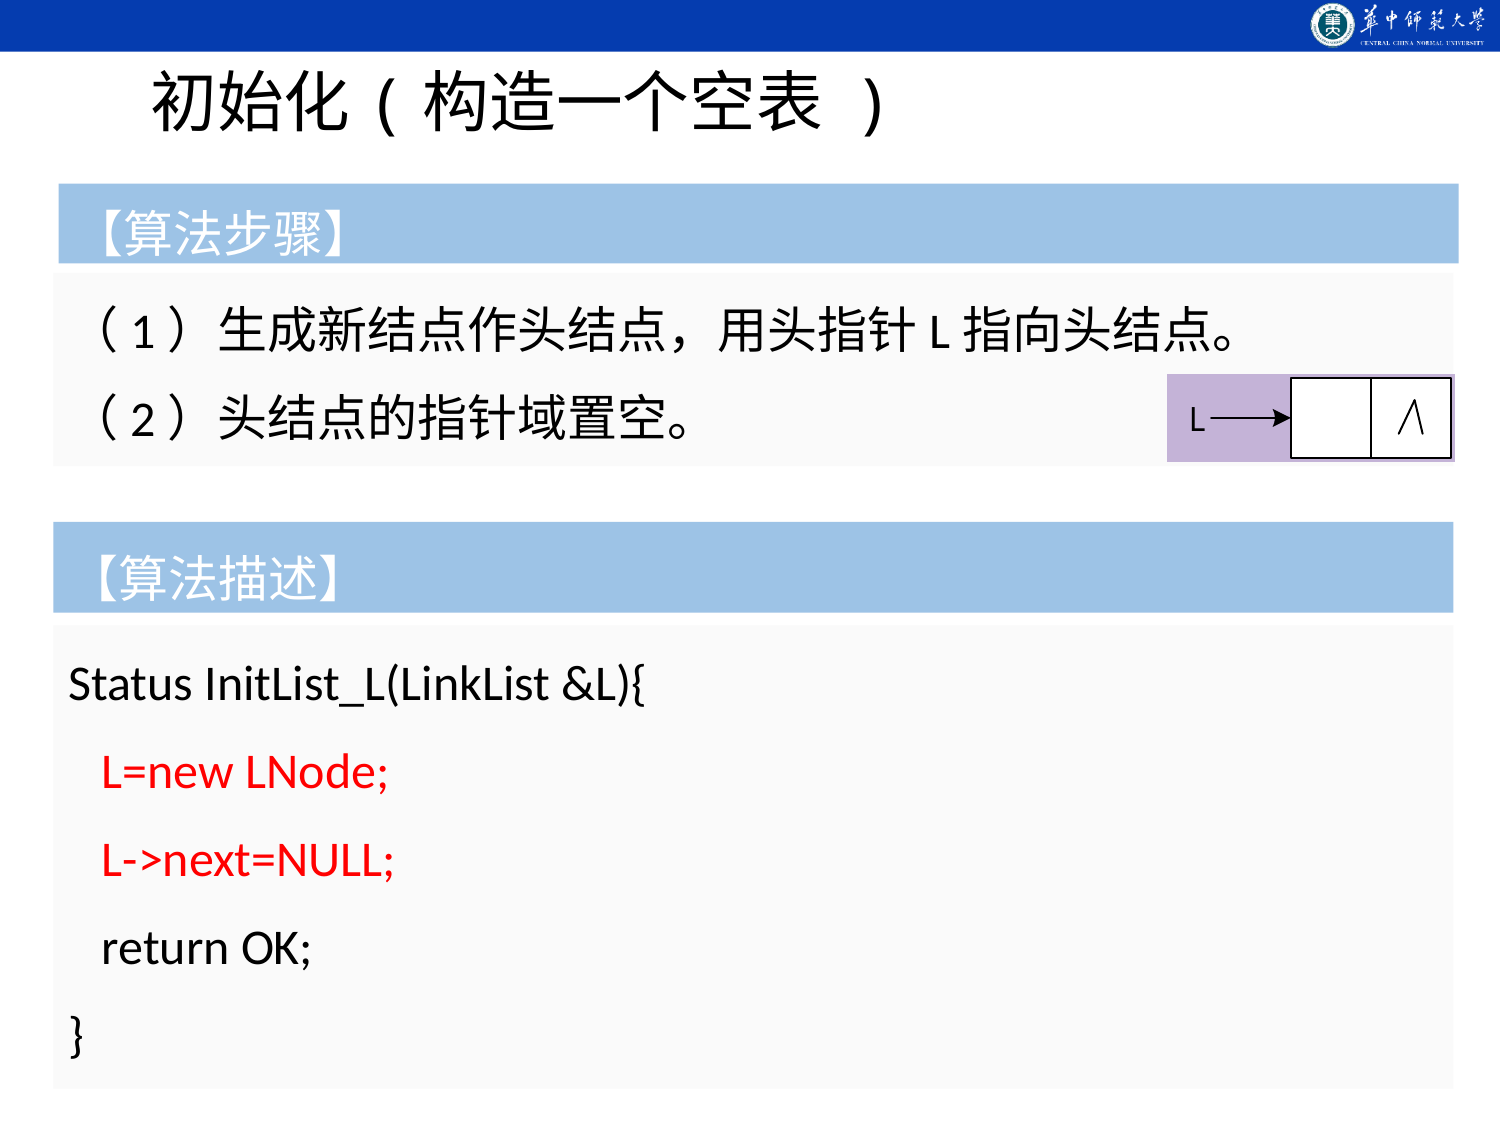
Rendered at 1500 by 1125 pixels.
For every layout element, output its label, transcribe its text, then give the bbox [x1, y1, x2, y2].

picture [1310, 2, 1486, 48]
text_box （1）生成新结点作头结点，用头指针L指向头结点。 （2）头结点的指针域置空。 [53, 272, 1454, 467]
text_box 【算法步骤】 [58, 183, 1459, 264]
text_box 初始化(构造一个空表 ) [135, 43, 1311, 156]
text_box Status InitList_L(LinkList &L){ L=new LNode; L->next=NULL; return OK; } [53, 625, 1454, 1089]
text_box 【算法描述】 [53, 521, 1454, 613]
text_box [1167, 374, 1455, 462]
